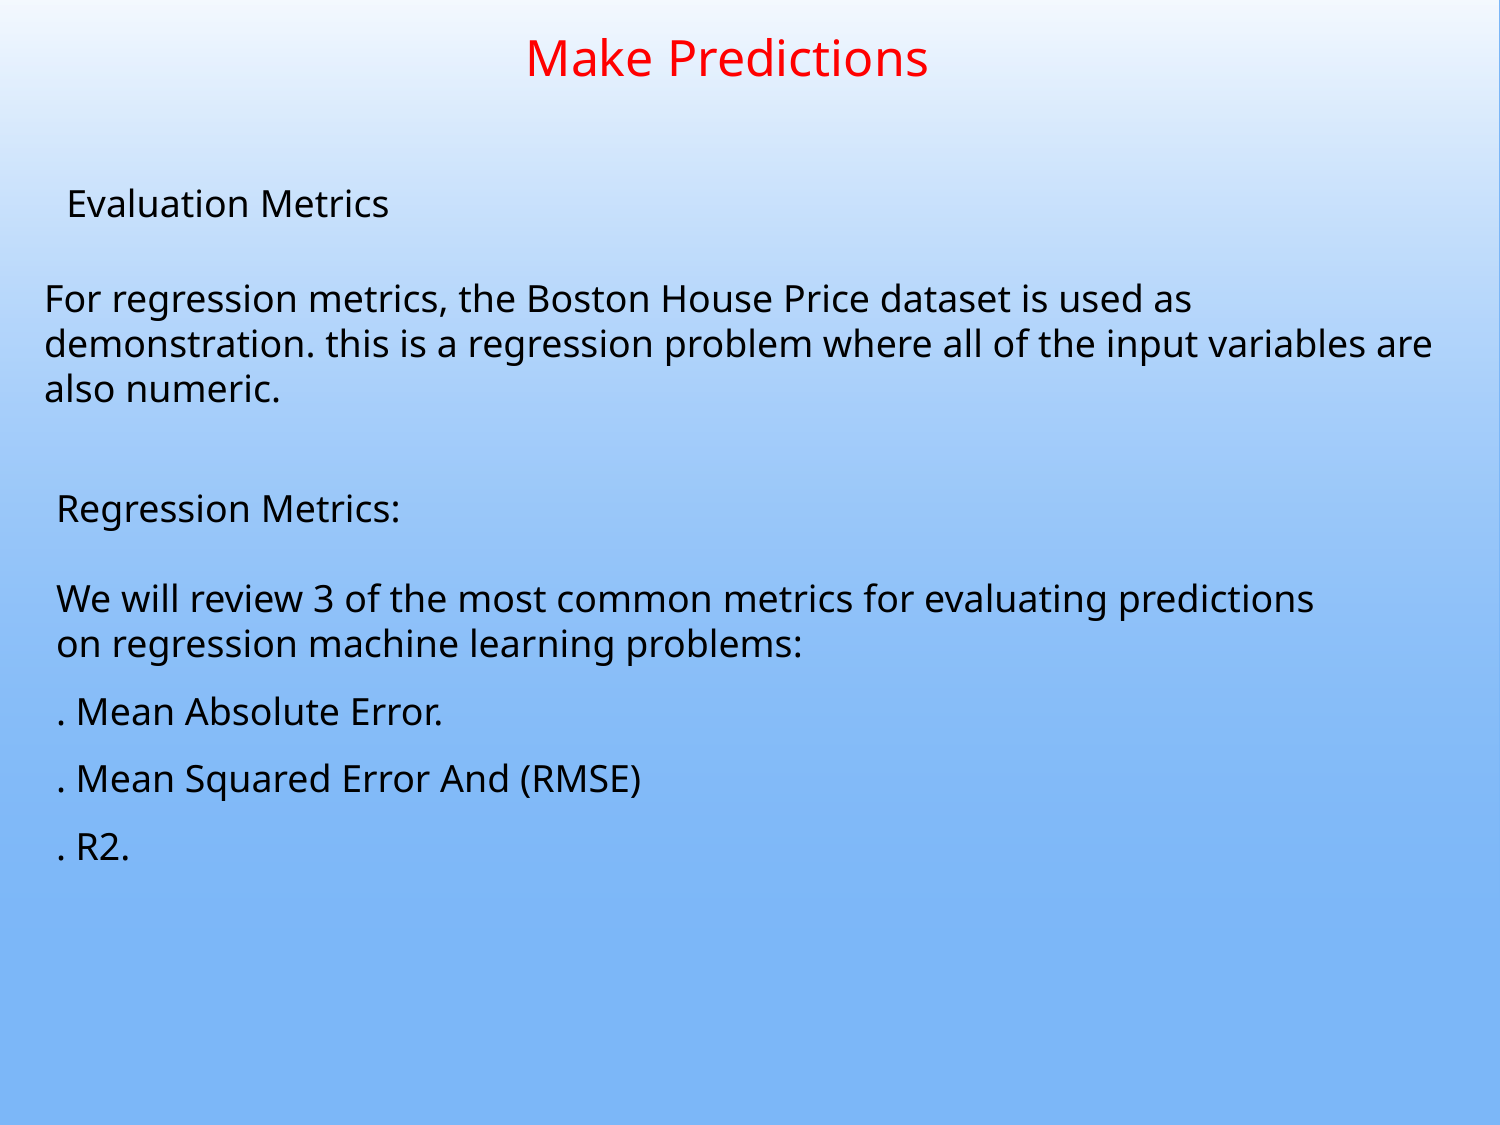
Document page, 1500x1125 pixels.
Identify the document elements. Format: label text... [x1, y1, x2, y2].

text_box For regression metrics, the Boston House Price dataset is used as demonstration. this is a regression problem where all of the input variables are also numeric. [29, 267, 1483, 417]
text_box Regression Metrics: We will review 3 of the most common metrics for evaluating predictions on regression machine learning problems: . Mean Absolute Error. . Mean Squared Error And (RMSE) . R2. [41, 432, 1377, 875]
text_box Make Predictions [511, 19, 945, 94]
text_box Evaluation Metrics [51, 172, 405, 233]
